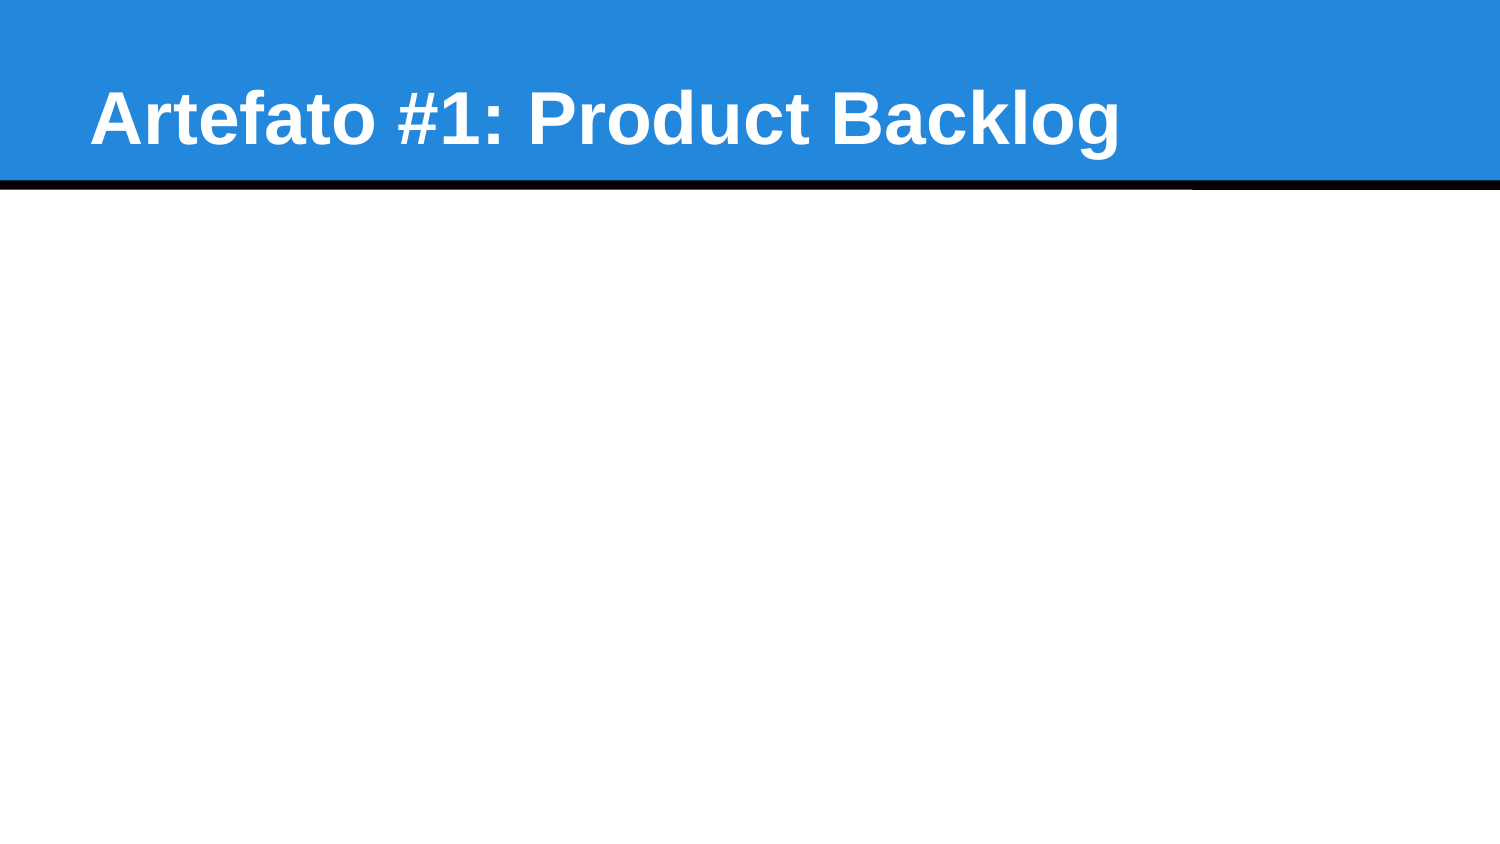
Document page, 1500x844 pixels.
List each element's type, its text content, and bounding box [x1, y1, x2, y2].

text_box Artefato #1: Product Backlog [75, 33, 1425, 175]
